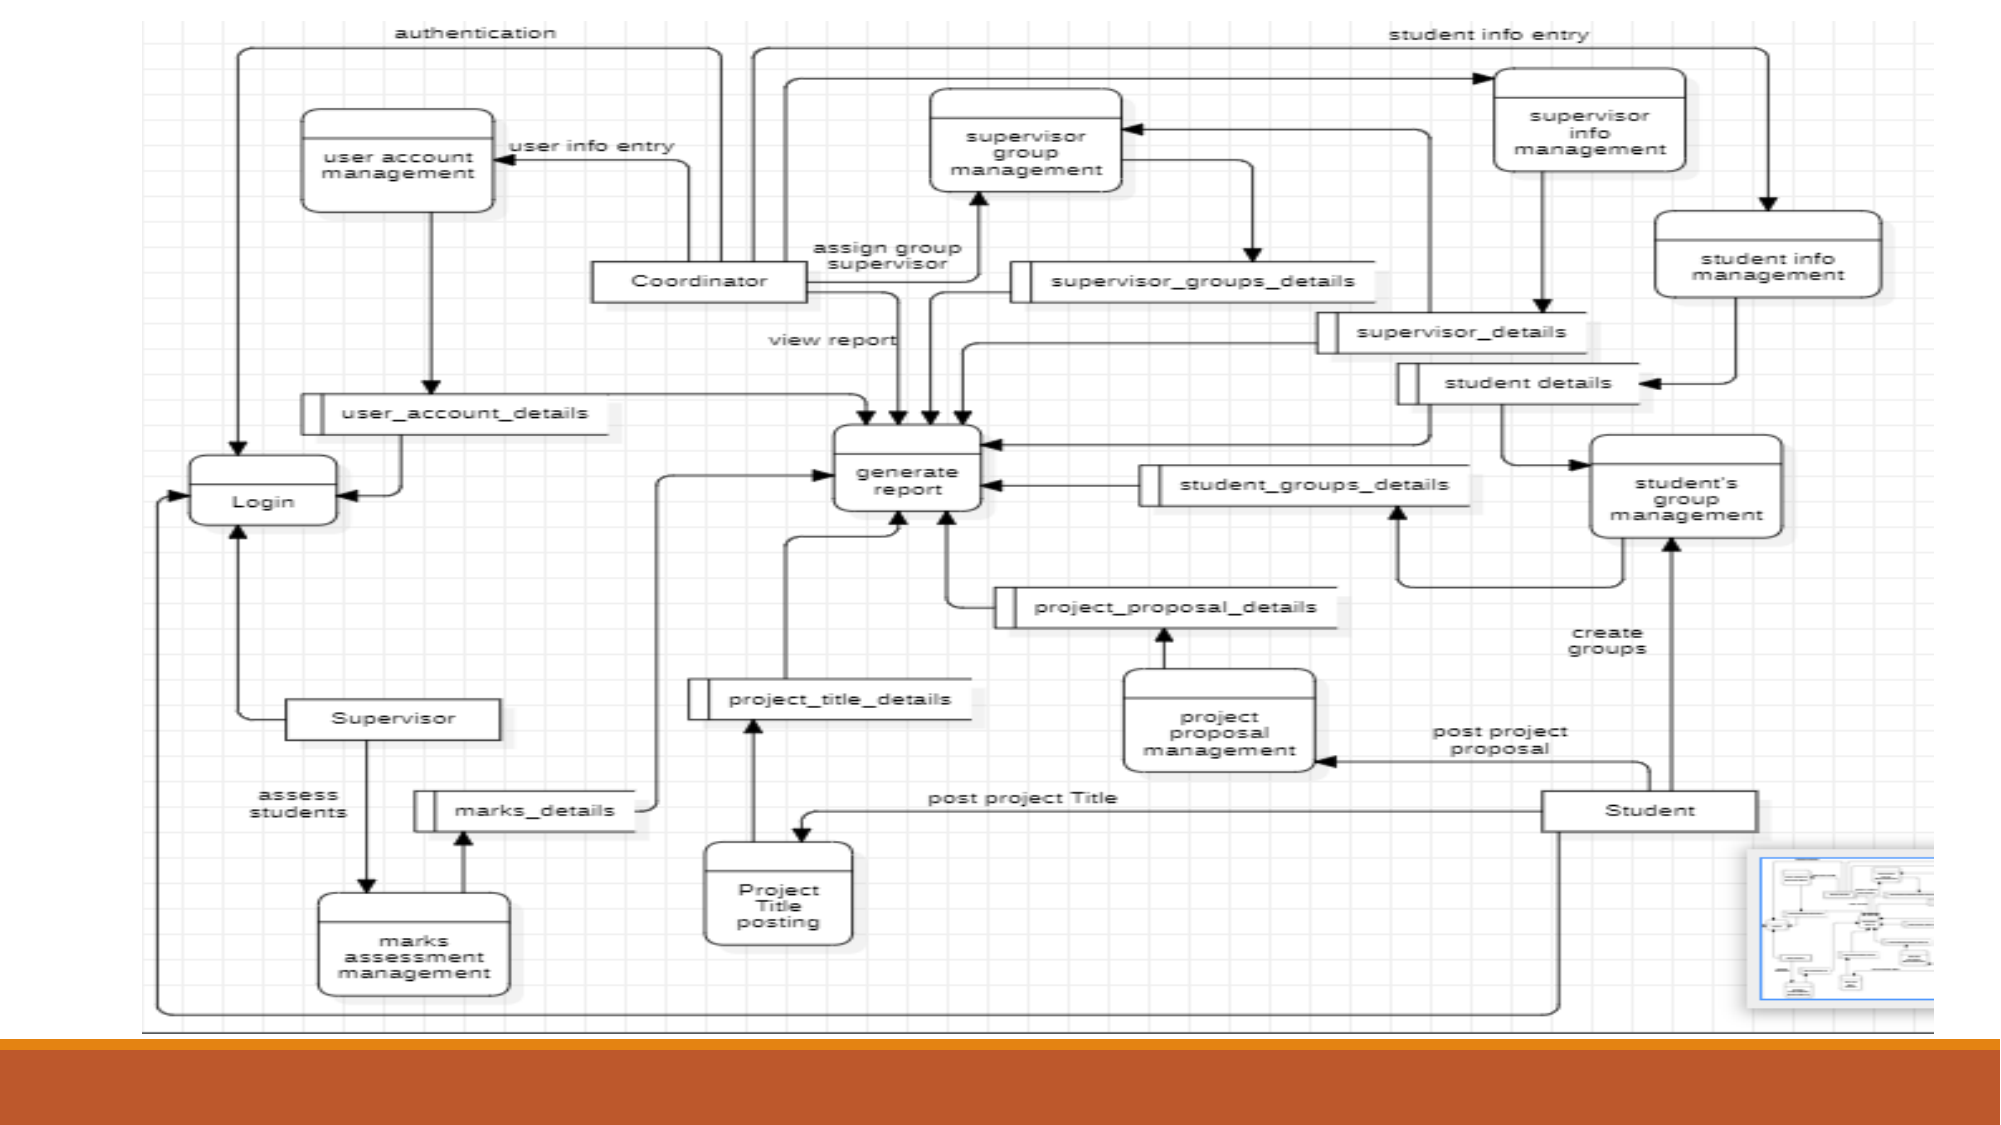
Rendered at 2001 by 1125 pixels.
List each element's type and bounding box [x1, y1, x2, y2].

list [142, 20, 1934, 1034]
